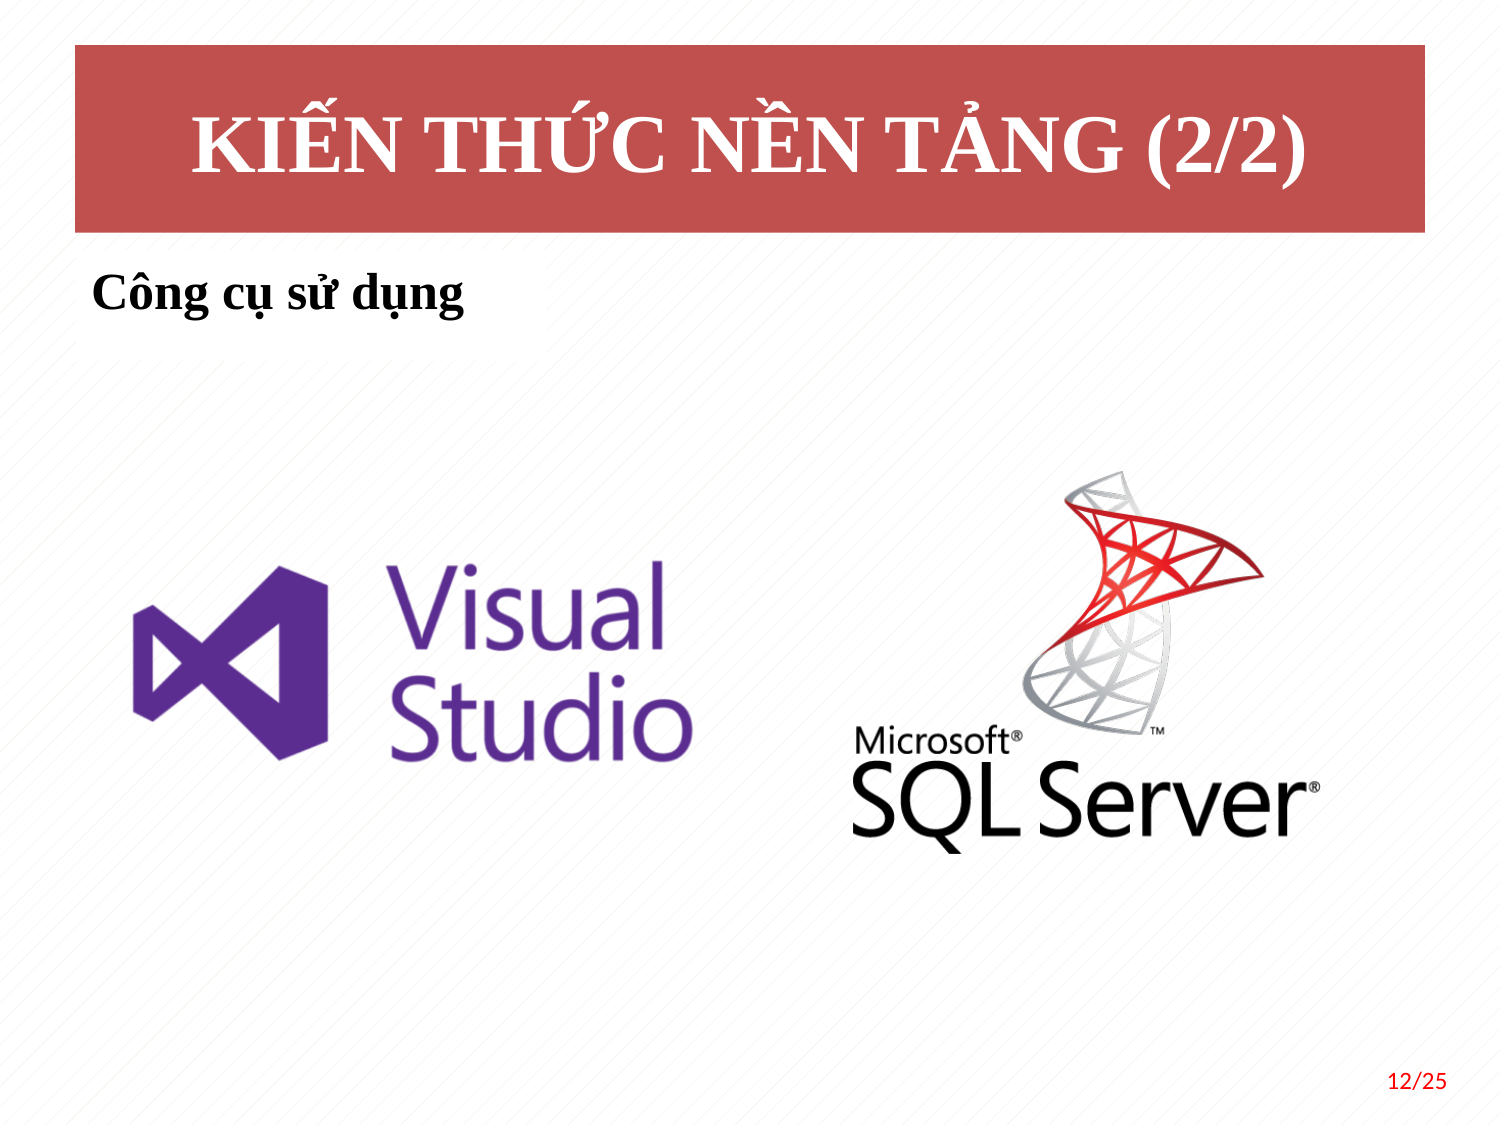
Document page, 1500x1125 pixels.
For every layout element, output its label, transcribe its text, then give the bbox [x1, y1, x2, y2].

title KIẾN THỨC NỀN TẢNG (2/2) [75, 45, 1425, 233]
list Công cụ sử dụng [76, 249, 546, 361]
picture [49, 482, 776, 843]
picture [849, 467, 1326, 858]
slide_number 12/25 [1112, 1050, 1463, 1110]
